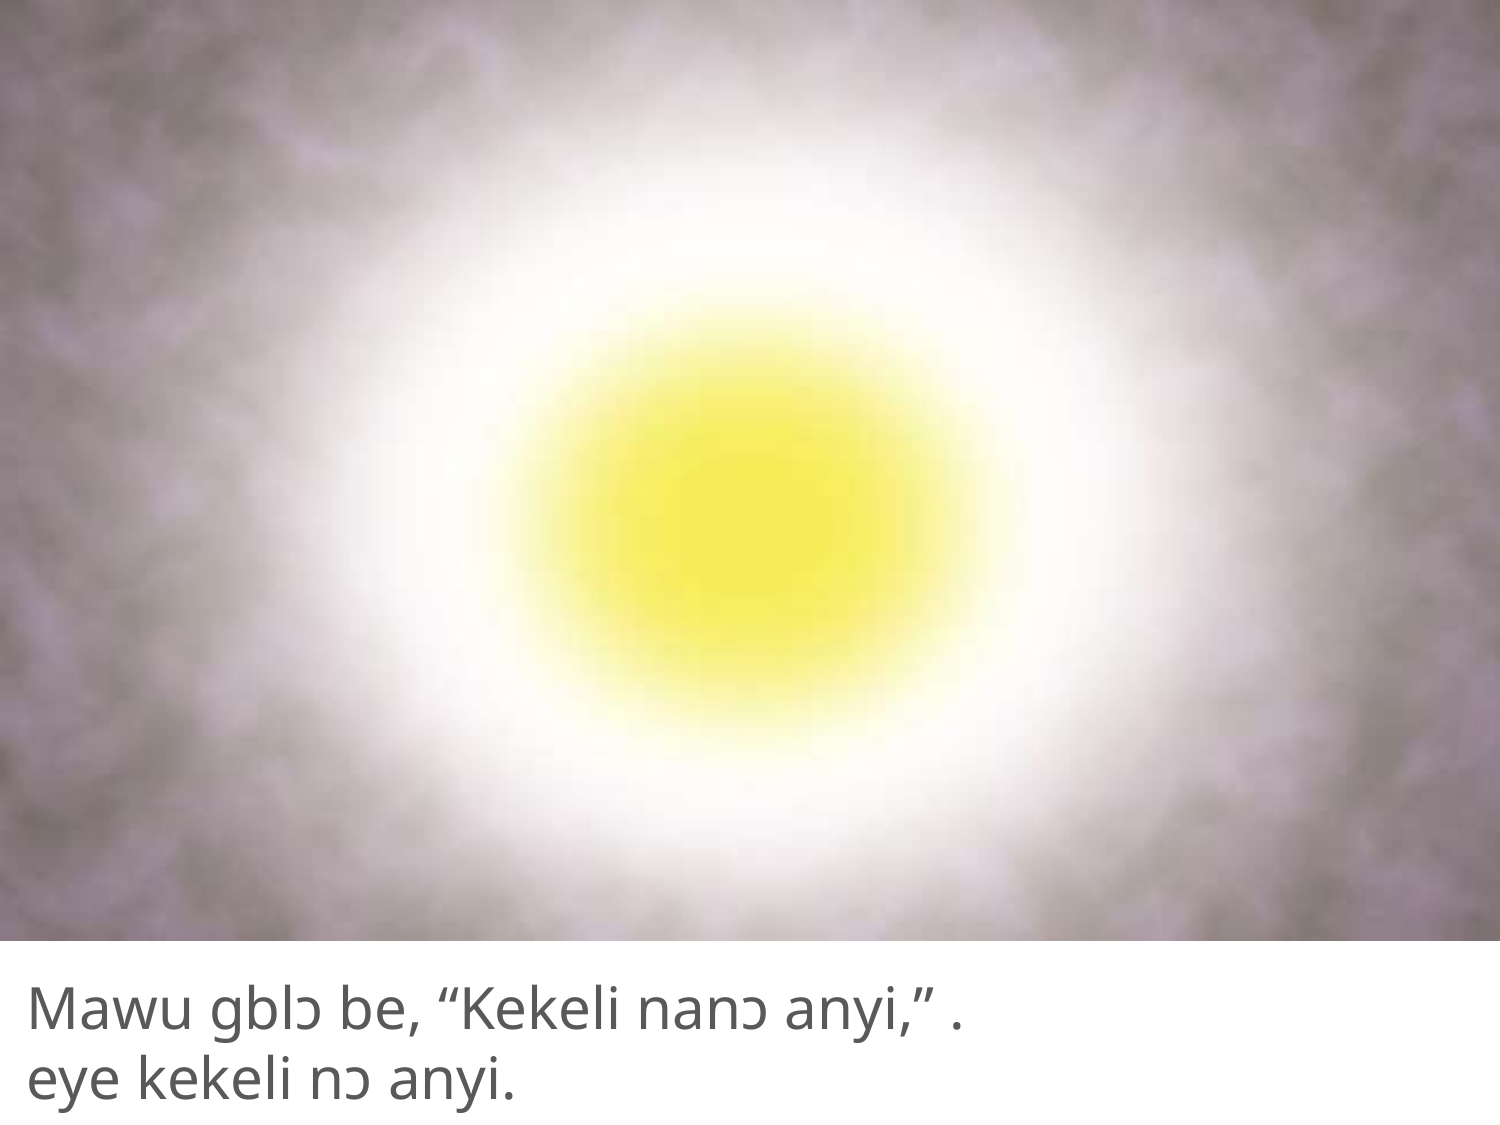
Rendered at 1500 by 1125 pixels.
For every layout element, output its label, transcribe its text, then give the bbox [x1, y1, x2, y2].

picture [0, 0, 1500, 941]
text_box Mawu gblɔ be, “Kekeli nanɔ anyi,” . eye kekeli nɔ anyi. [11, 964, 1483, 1125]
